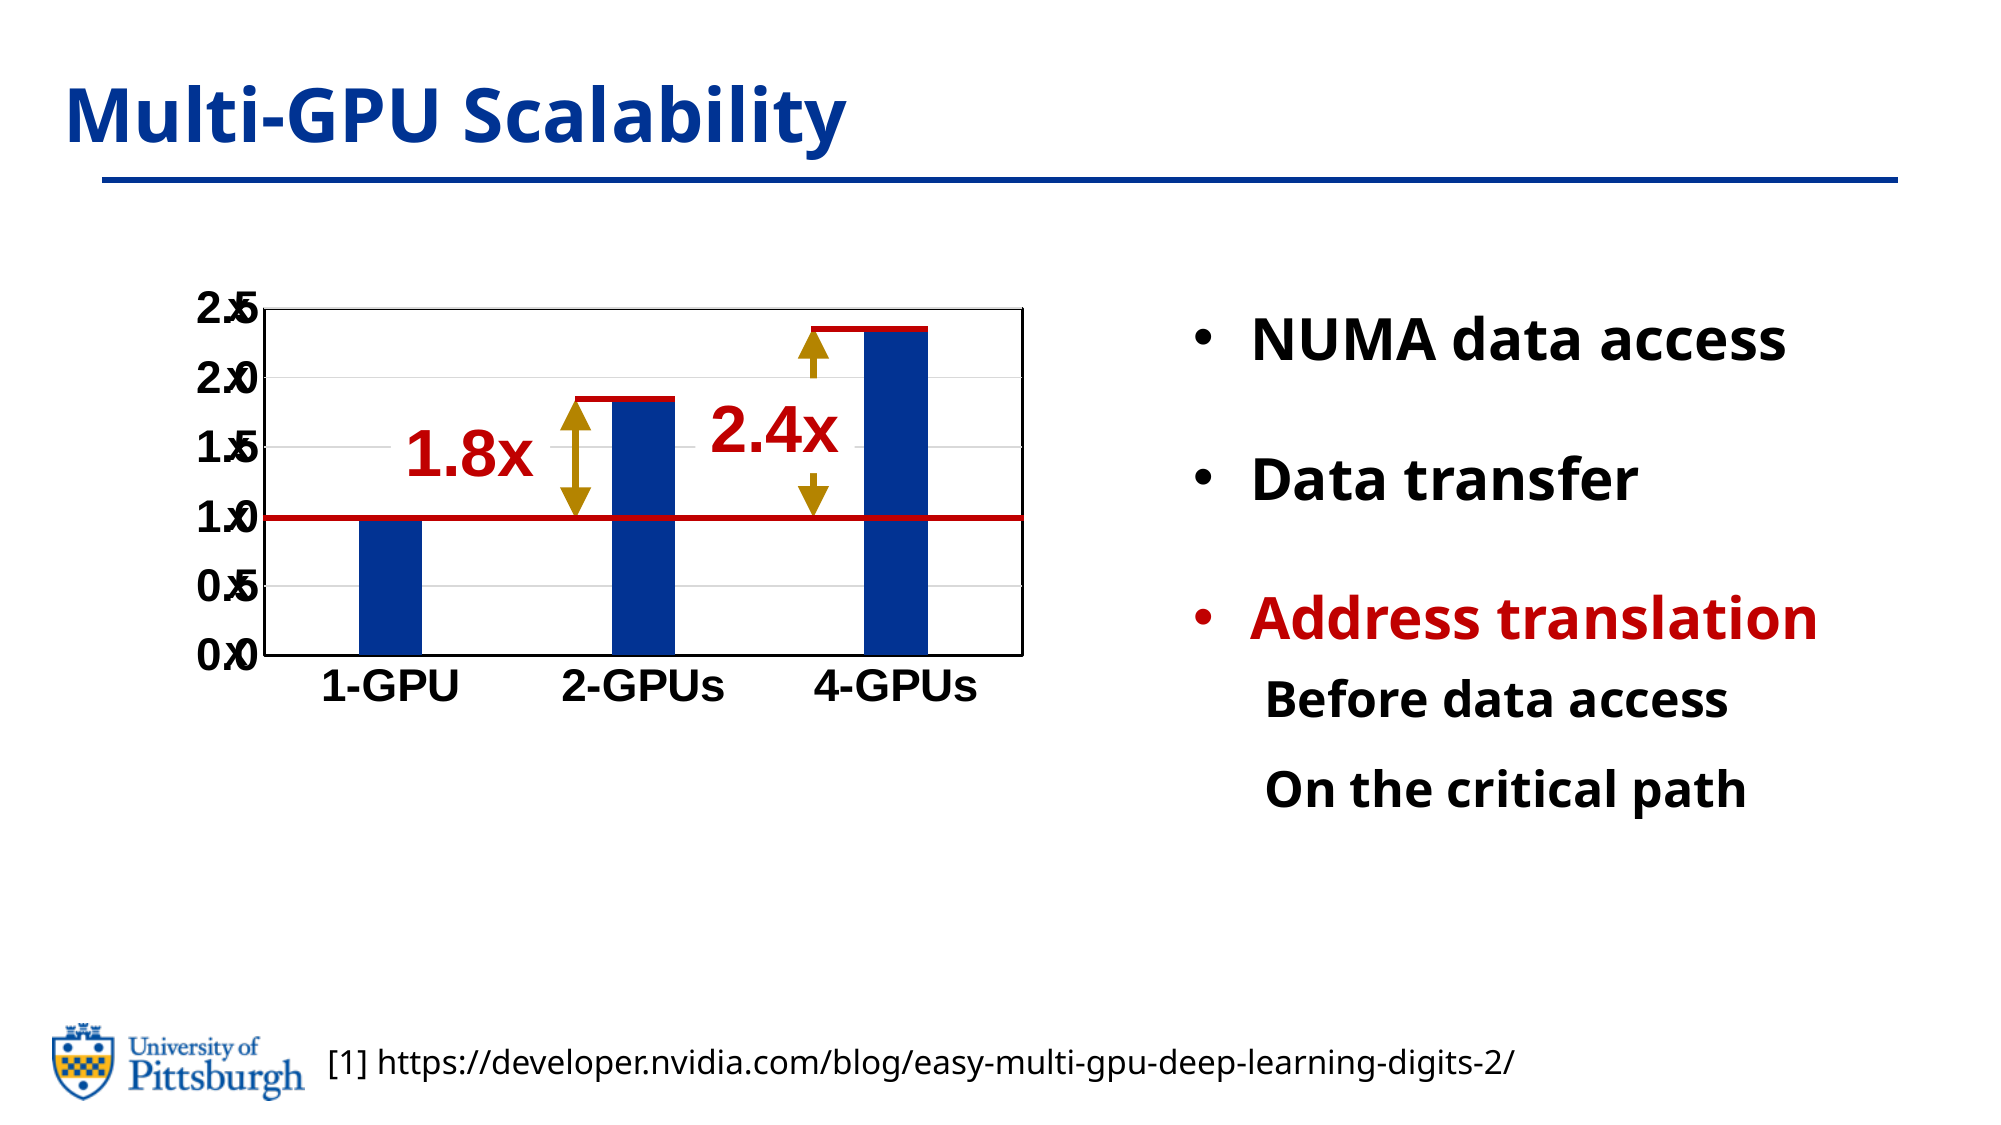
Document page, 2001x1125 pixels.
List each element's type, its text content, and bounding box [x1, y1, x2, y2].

text_box NUMA data access Data transfer Address translation [1194, 294, 1835, 729]
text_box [0, 174, 1194, 825]
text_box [210, 327, 1024, 717]
text_box Before data access On the critical path [1249, 570, 1764, 885]
text_box Multi-GPU Scalability [48, 59, 864, 165]
text_box [1] https://developer.nvidia.com/blog/easy-multi-gpu-deep-learning-digits-2/ [312, 1034, 1763, 1089]
picture [52, 1022, 305, 1101]
